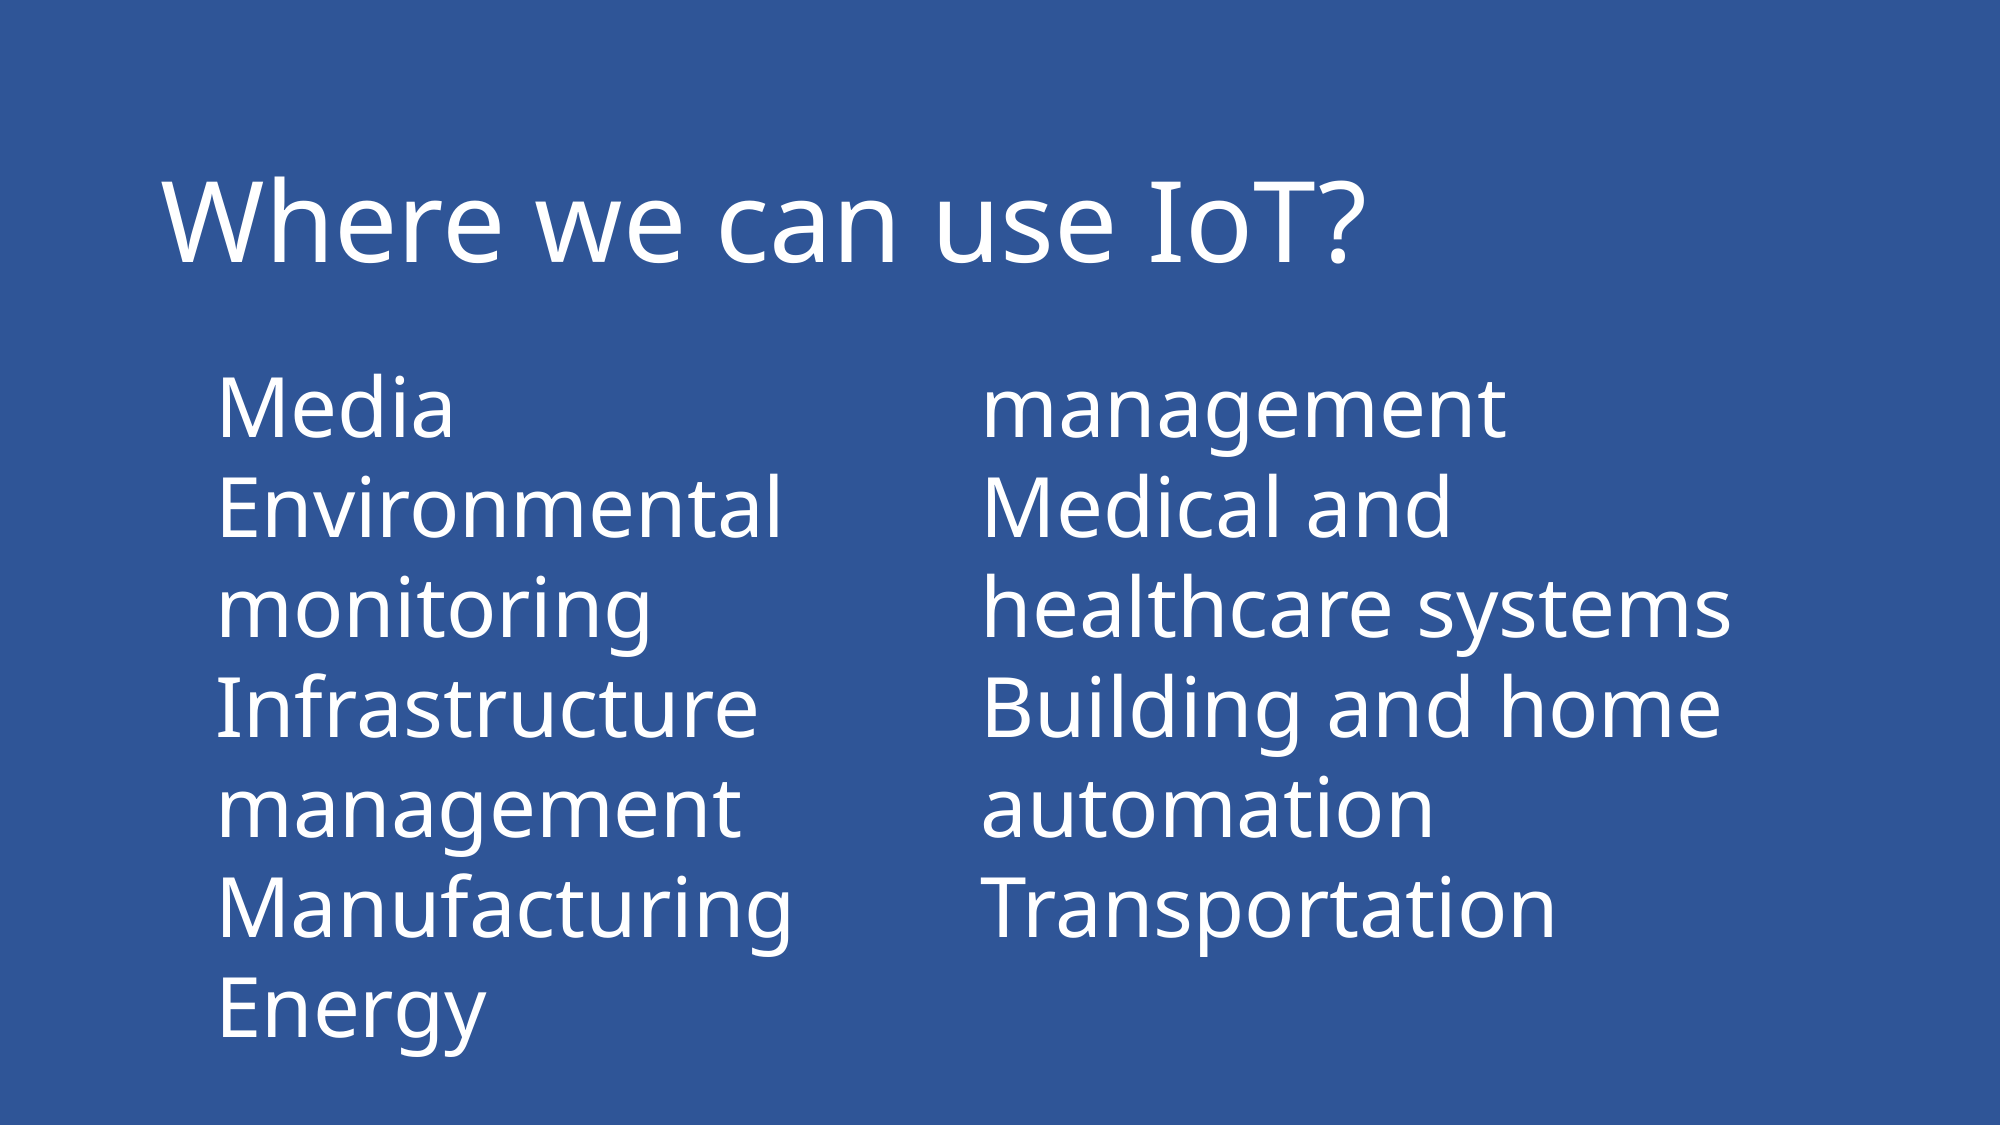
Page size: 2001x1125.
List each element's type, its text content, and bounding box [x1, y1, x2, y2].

text_box Media Environmental monitoring Infrastructure management Manufacturing Energy management Medical and healthcare systems Building and home automation Transportation [200, 346, 1761, 1012]
text_box Where we can use IoT? [145, 142, 1383, 292]
